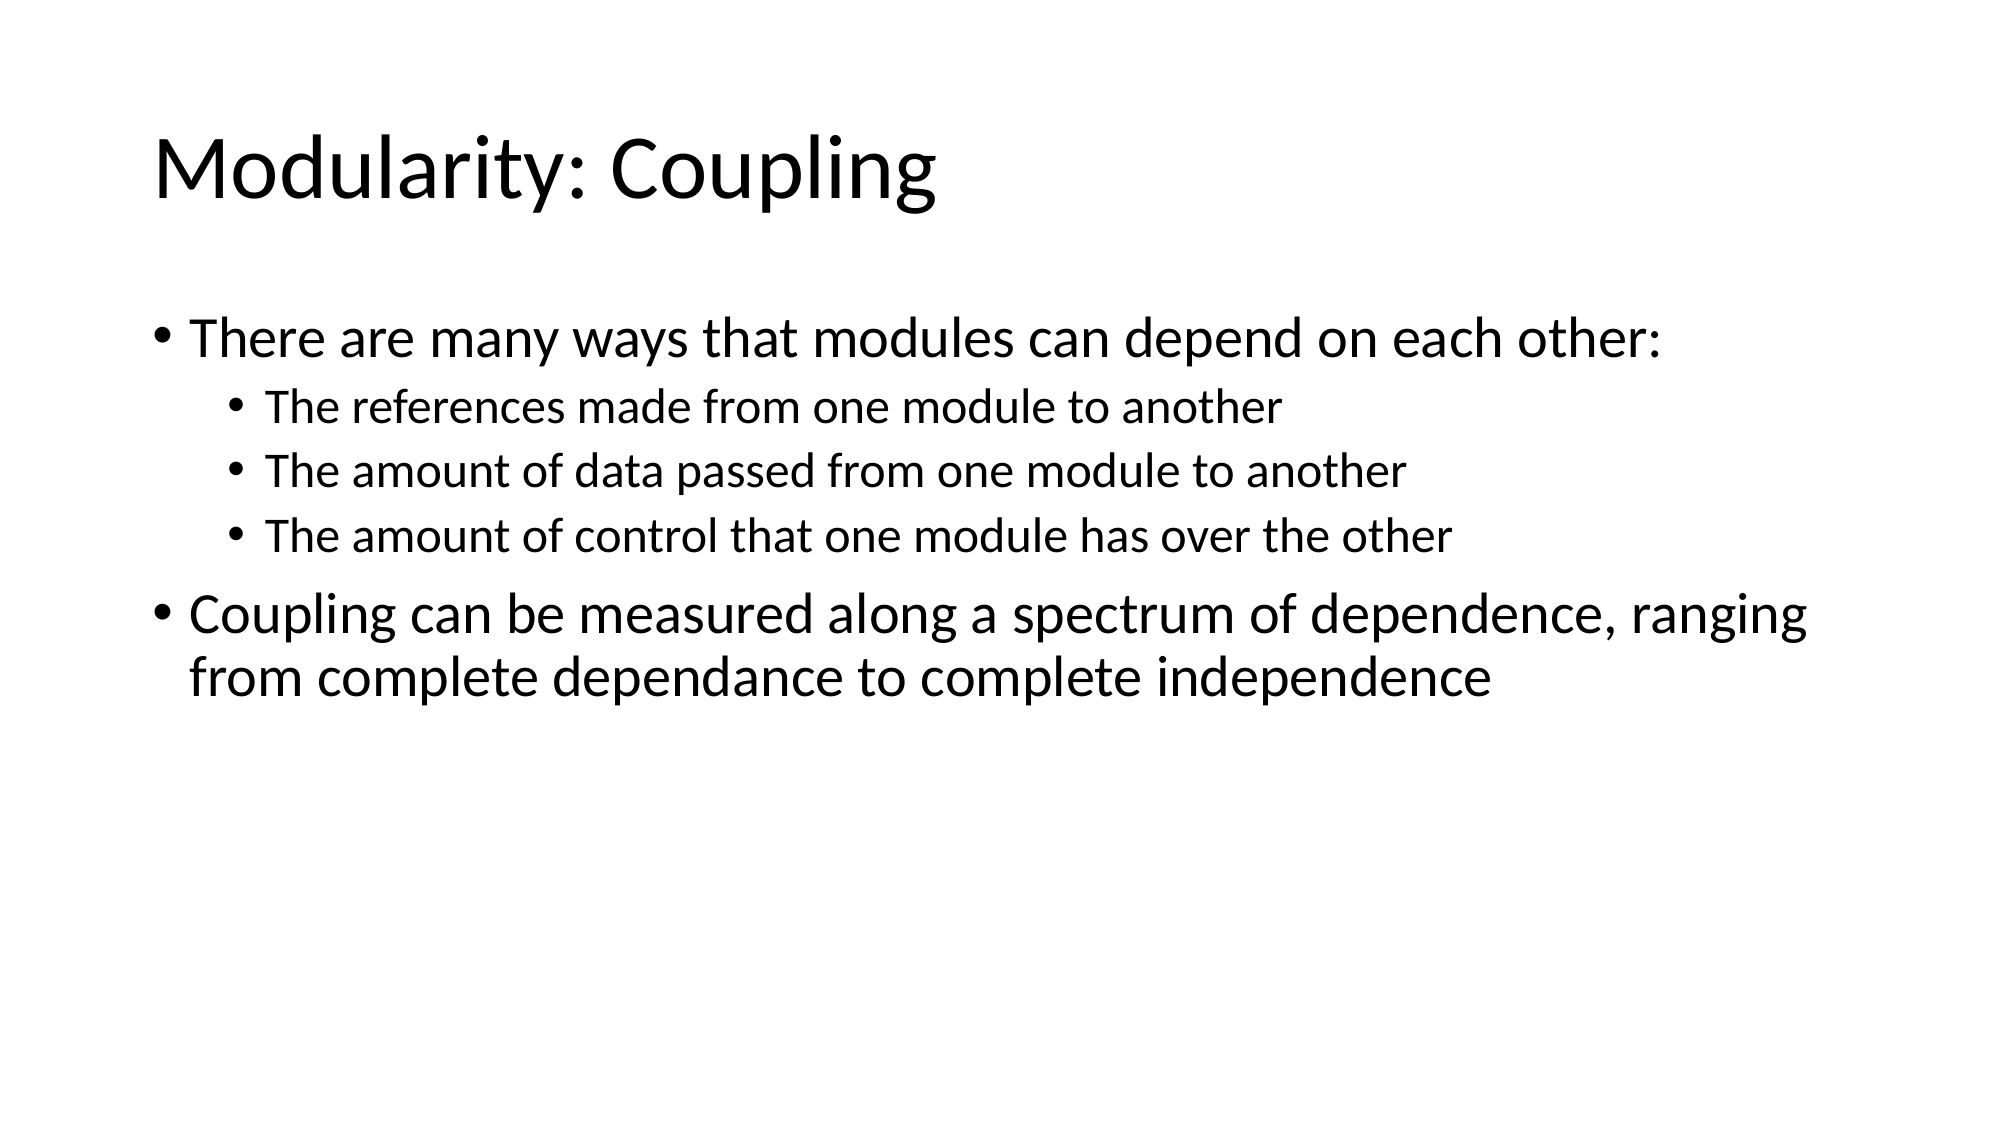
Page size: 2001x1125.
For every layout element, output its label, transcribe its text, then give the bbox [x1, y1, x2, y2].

list There are many ways that modules can depend on each other: The references made from one module to another The amount of data passed from one module to another The amount of control that one module has over the other Coupling can be measured along a spectrum of dependence, ranging from complete dependance to complete independence [137, 299, 1863, 1014]
title Modularity: Coupling [137, 59, 1863, 278]
